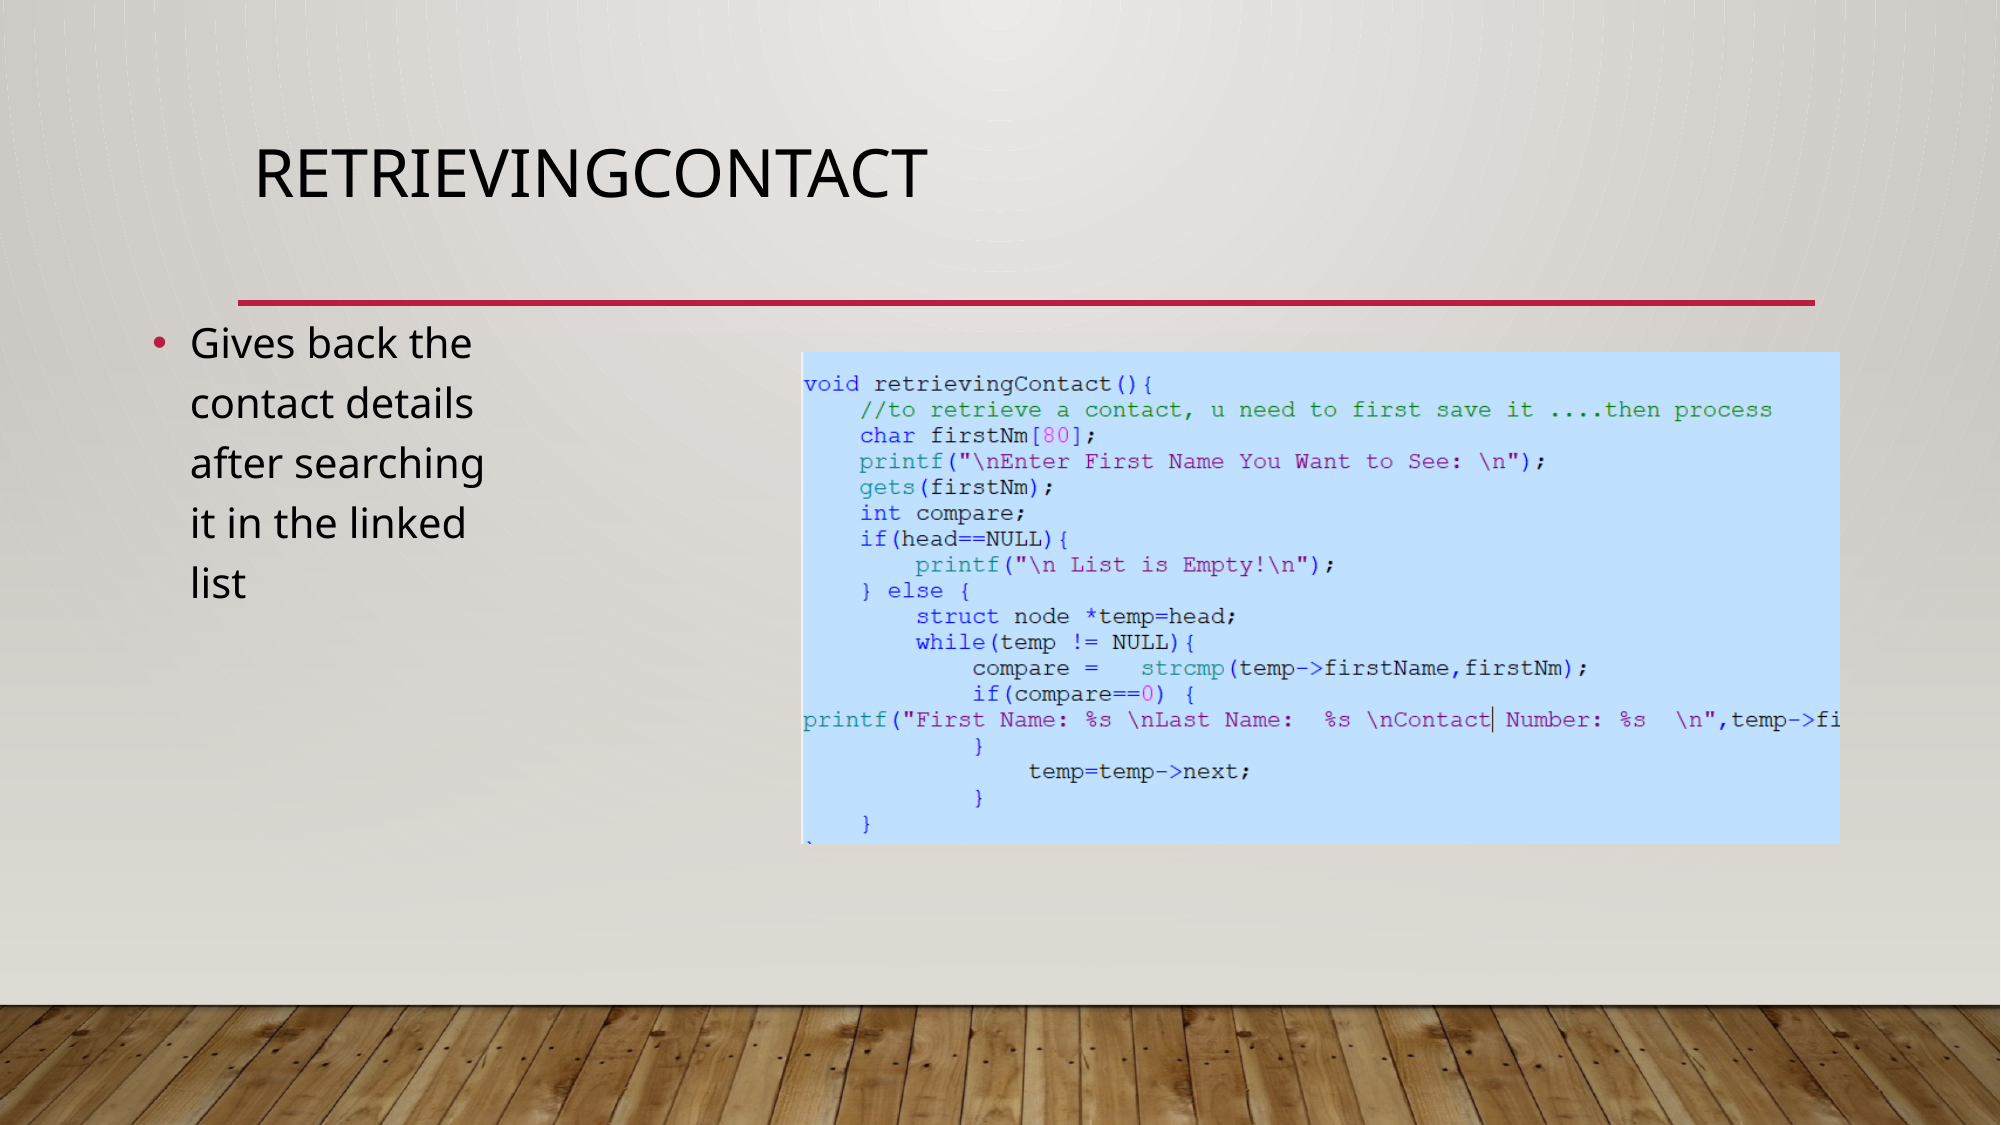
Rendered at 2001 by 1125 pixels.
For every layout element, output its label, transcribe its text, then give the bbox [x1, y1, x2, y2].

picture [801, 352, 1840, 844]
list Gives back the contact details after searching it in the linked list [137, 299, 503, 1014]
picture [0, 1005, 2000, 1125]
title retrievingContact [238, 131, 1814, 305]
